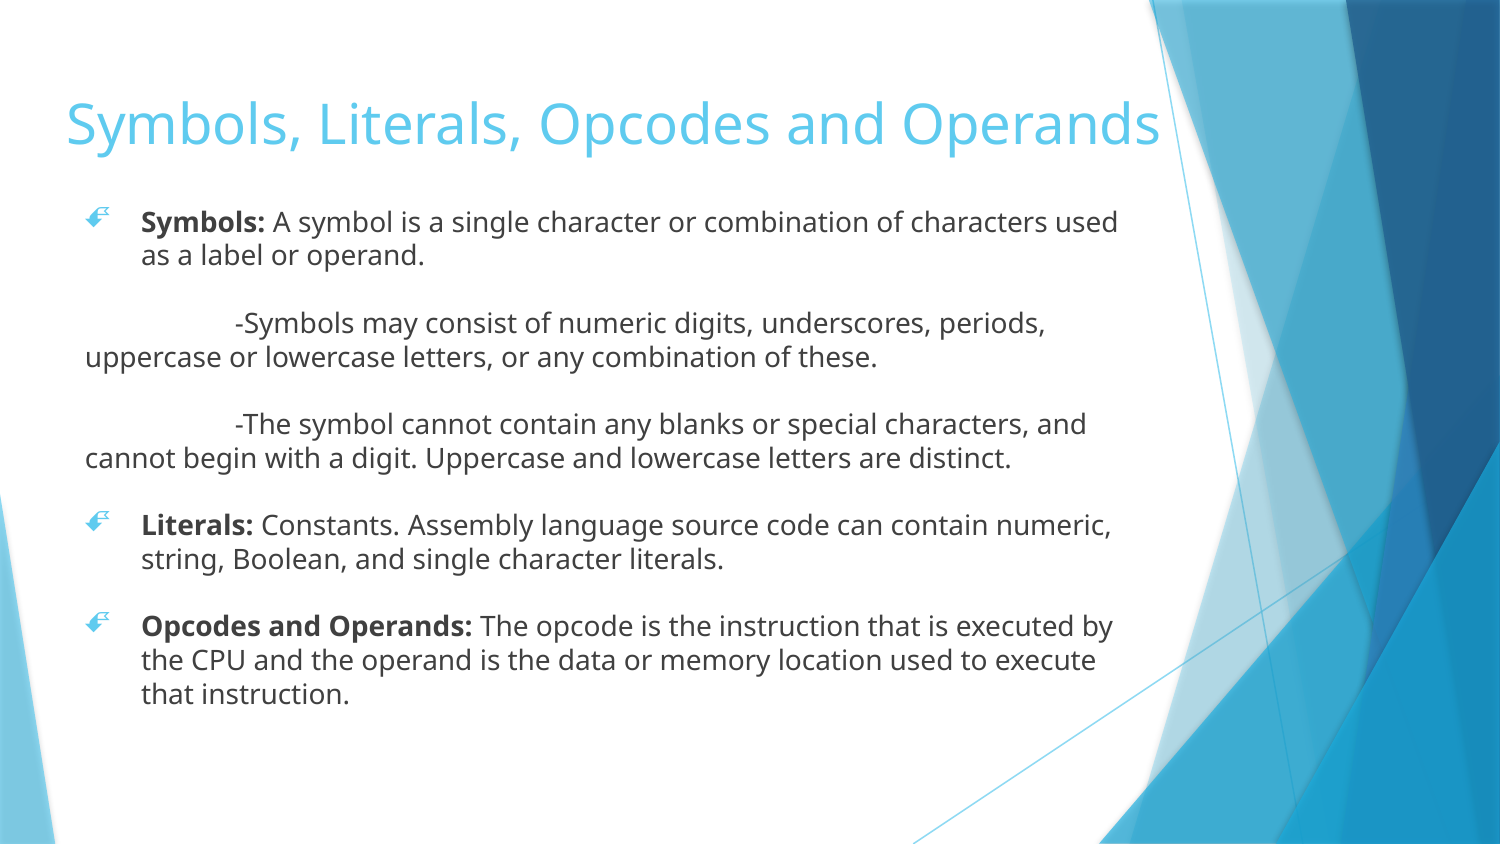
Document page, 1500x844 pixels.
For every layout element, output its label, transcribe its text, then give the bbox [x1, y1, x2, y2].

list Symbols: A symbol is a single character or combination of characters used as a label or operand. -Symbols may consist of numeric digits, underscores, periods, uppercase or lowercase letters, or any combination of these. -The symbol cannot contain any blanks or special characters, and cannot begin with a digit. Uppercase and lowercase letters are distinct. Literals: Constants. Assembly language source code can contain numeric, string, Boolean, and single character literals. Opcodes and Operands: The opcode is the instruction that is executed by the CPU and the operand is the data or memory location used to execute that instruction. [51, 189, 1151, 750]
title Symbols, Literals, Opcodes and Operands [51, 72, 1449, 167]
